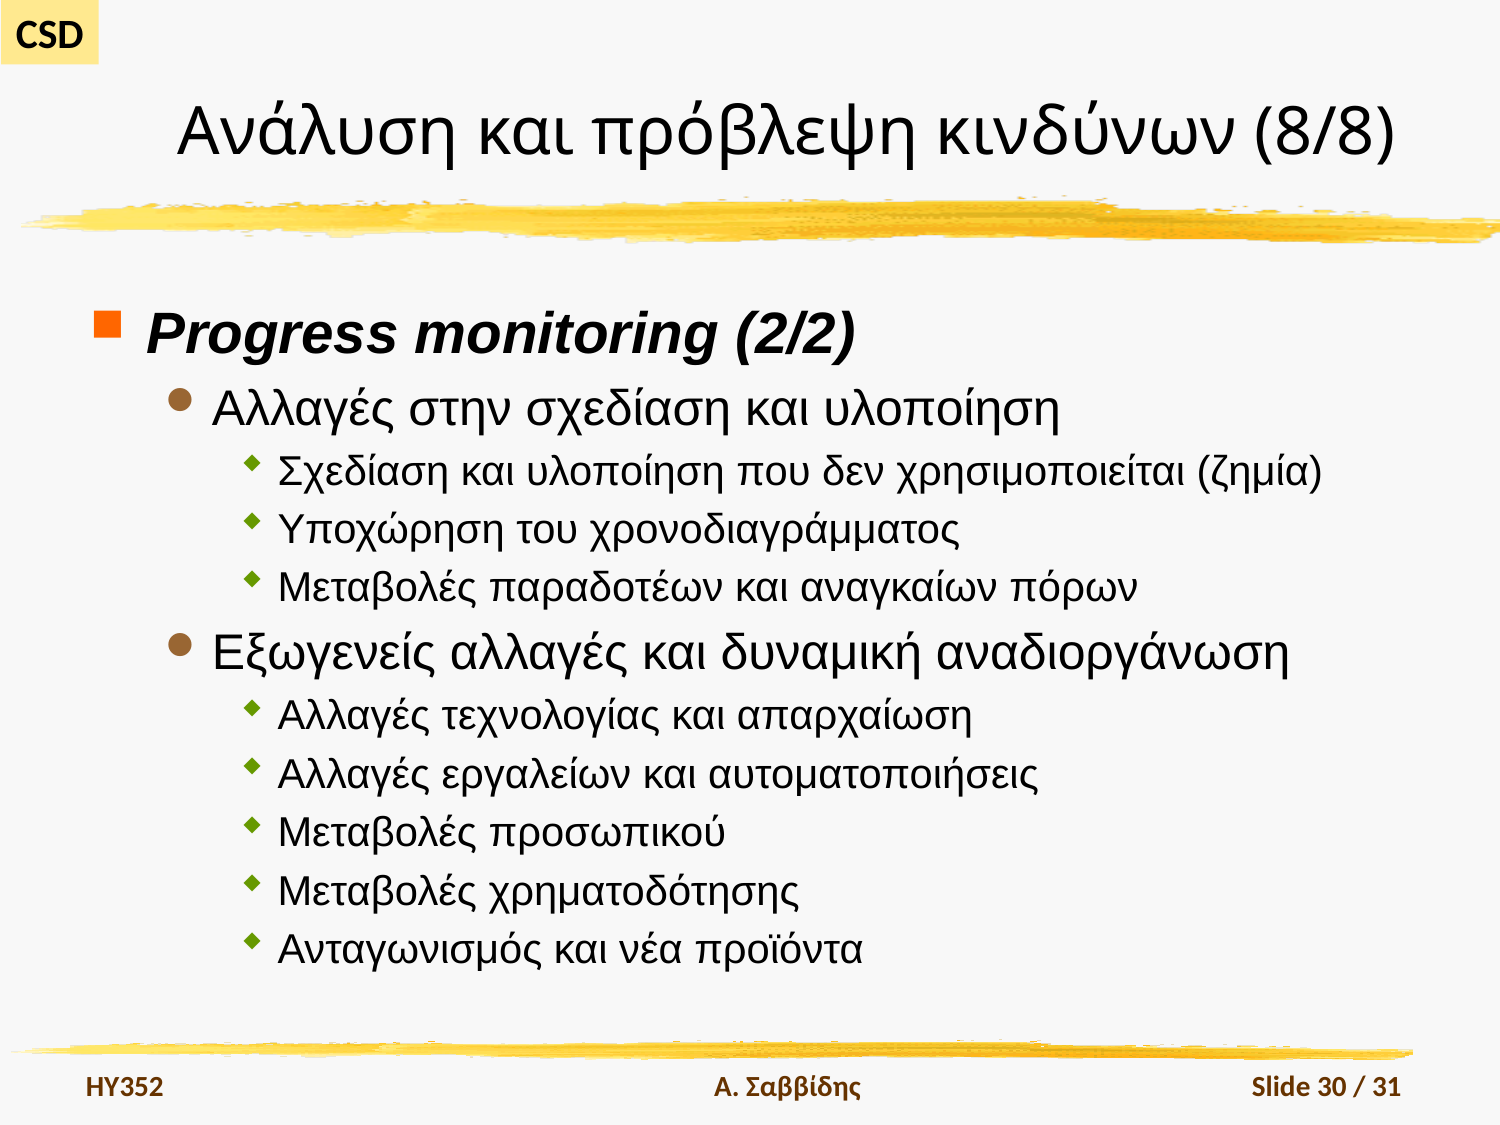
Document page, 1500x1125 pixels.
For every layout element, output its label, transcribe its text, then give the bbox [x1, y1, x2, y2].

footer Α. Σαββίδης [549, 1034, 1025, 1110]
list Progress monitoring (2/2) Αλλαγές στην σχεδίαση και υλοποίηση Σχεδίαση και υλοποίηση που δεν χρησιμοποιείται (ζημία) Υποχώρηση του χρονοδιαγράμματος Μεταβολές παραδοτέων και αναγκαίων πόρων Εξωγενείς αλλαγές και δυναμική αναδιοργάνωση Αλλαγές τεχνολογίας και απαρχαίωση Αλλαγές εργαλείων και αυτοματοποιήσεις Μεταβολές προσωπικού Μεταβολές χρηματοδότησης Ανταγωνισμός και νέα προϊόντα [75, 287, 1438, 1013]
picture [1025, 1037, 1104, 1064]
picture [21, 190, 1500, 254]
slide_number HY352 [70, 1034, 400, 1110]
picture [400, 1037, 549, 1064]
slide_number Slide 30 / 31 [1104, 1034, 1417, 1110]
picture [11, 1037, 70, 1064]
title Ανάλυση και πρόβλεψη κινδύνων (8/8) [162, 24, 1500, 175]
